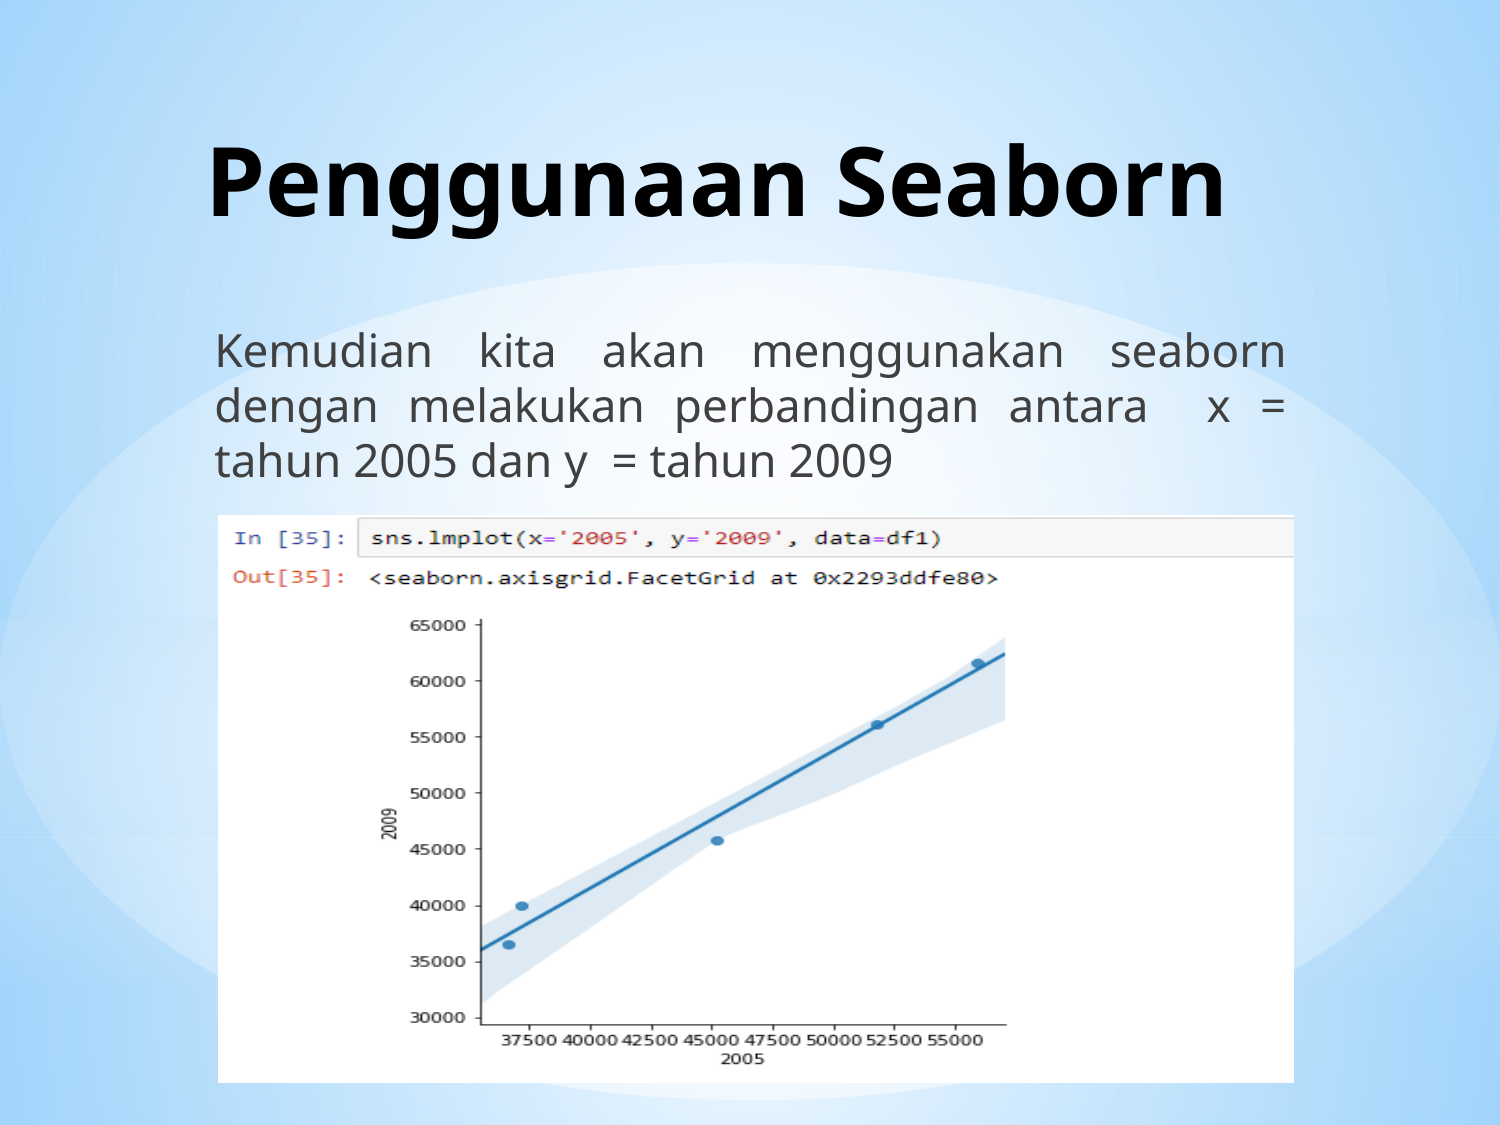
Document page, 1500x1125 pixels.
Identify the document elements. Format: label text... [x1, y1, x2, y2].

list Kemudian kita akan menggunakan seaborn dengan melakukan perbandingan antara x = tahun 2005 dan y = tahun 2009 [191, 314, 1303, 528]
title Penggunaan Seaborn [183, 113, 1252, 302]
picture [218, 514, 1294, 1083]
